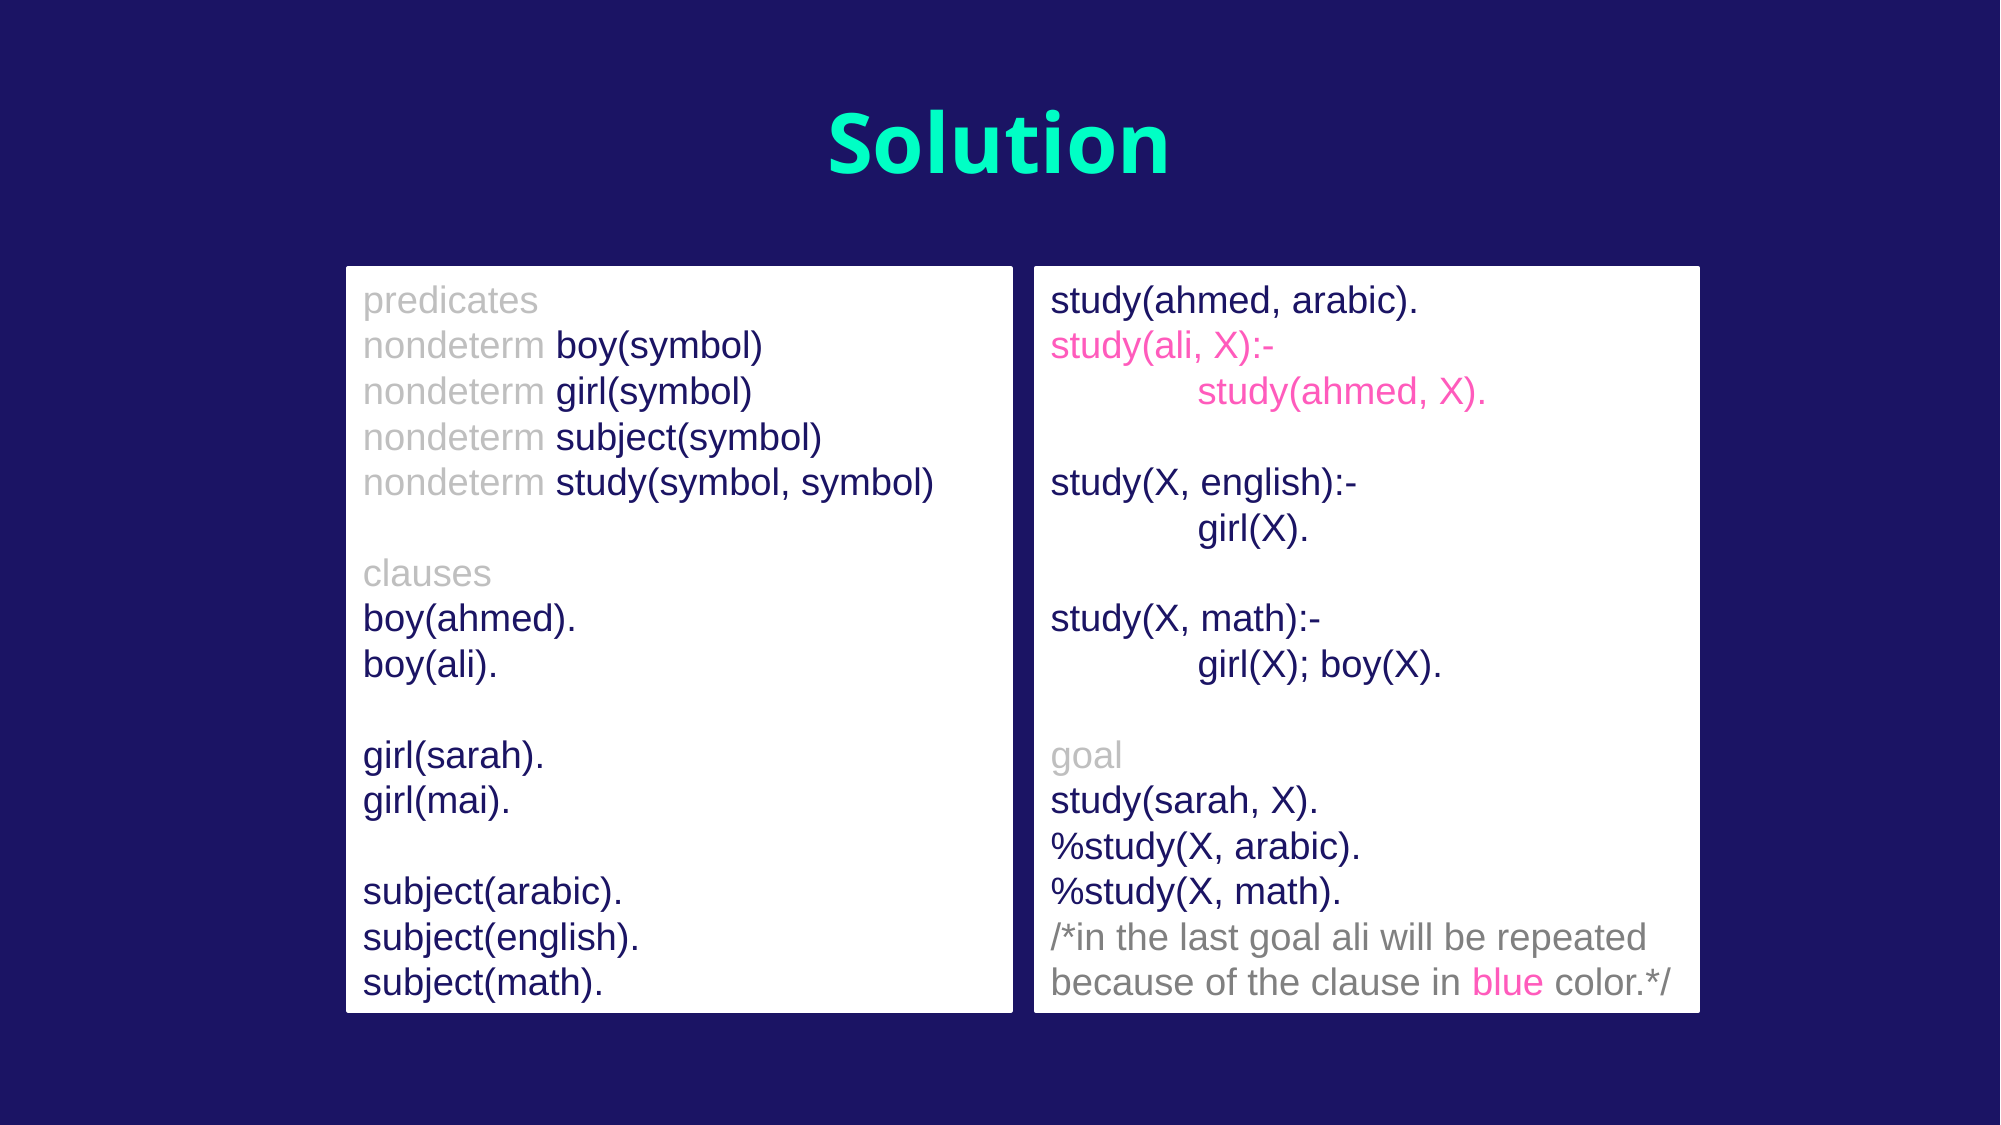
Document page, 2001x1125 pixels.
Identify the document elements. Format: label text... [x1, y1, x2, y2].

text_box predicates nondeterm boy(symbol) nondeterm girl(symbol) nondeterm subject(symbol) nondeterm study(symbol, symbol) clauses boy(ahmed). boy(ali). girl(sarah). girl(mai). subject(arabic). subject(english). subject(math). [346, 266, 1013, 1013]
title Solution [157, 75, 1843, 222]
text_box study(ahmed, arabic). study(ali, X):- study(ahmed, X). study(X, english):- girl(X). study(X, math):- girl(X); boy(X). goal study(sarah, X). %study(X, arabic). %study(X, math). /*in the last goal ali will be repeated because of the clause in blue color.*/ [1034, 266, 1700, 1013]
